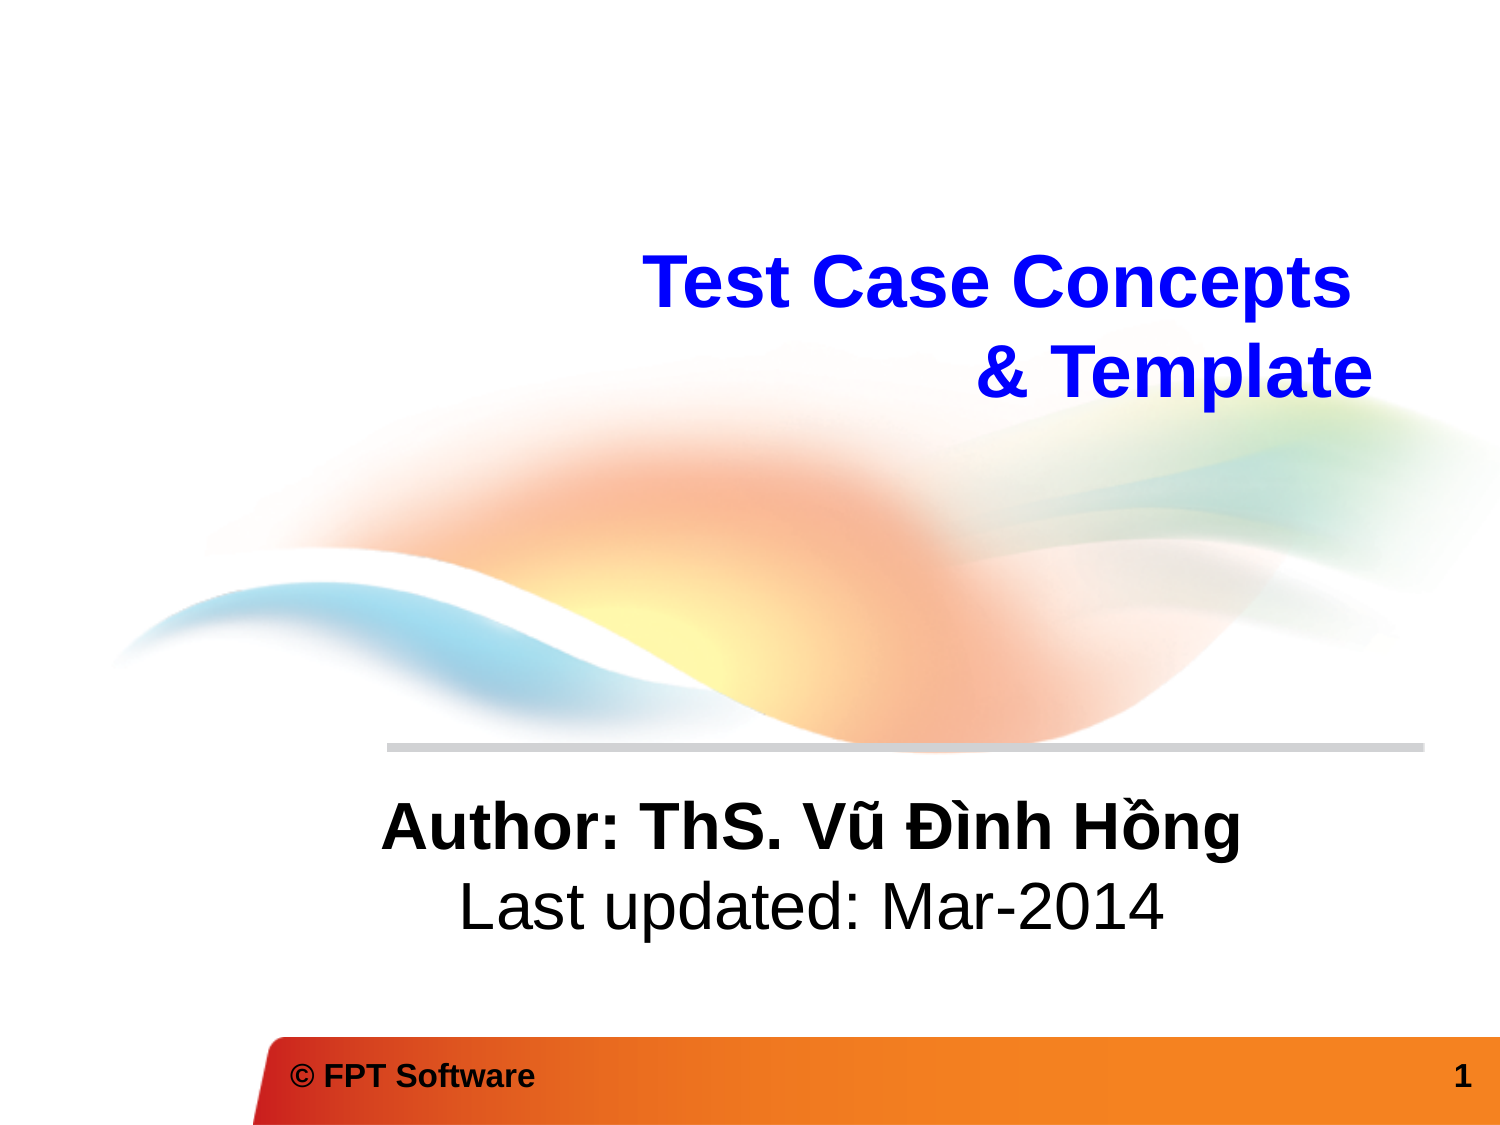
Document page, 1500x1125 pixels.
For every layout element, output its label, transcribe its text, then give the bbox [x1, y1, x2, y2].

picture [253, 1037, 1500, 1125]
title Test Case Concepts & Template [114, 224, 1390, 550]
subtitle Author: ThS. Vũ Đình Hồng Last updated: Mar-2014 [287, 774, 1338, 938]
picture [99, 317, 1500, 899]
